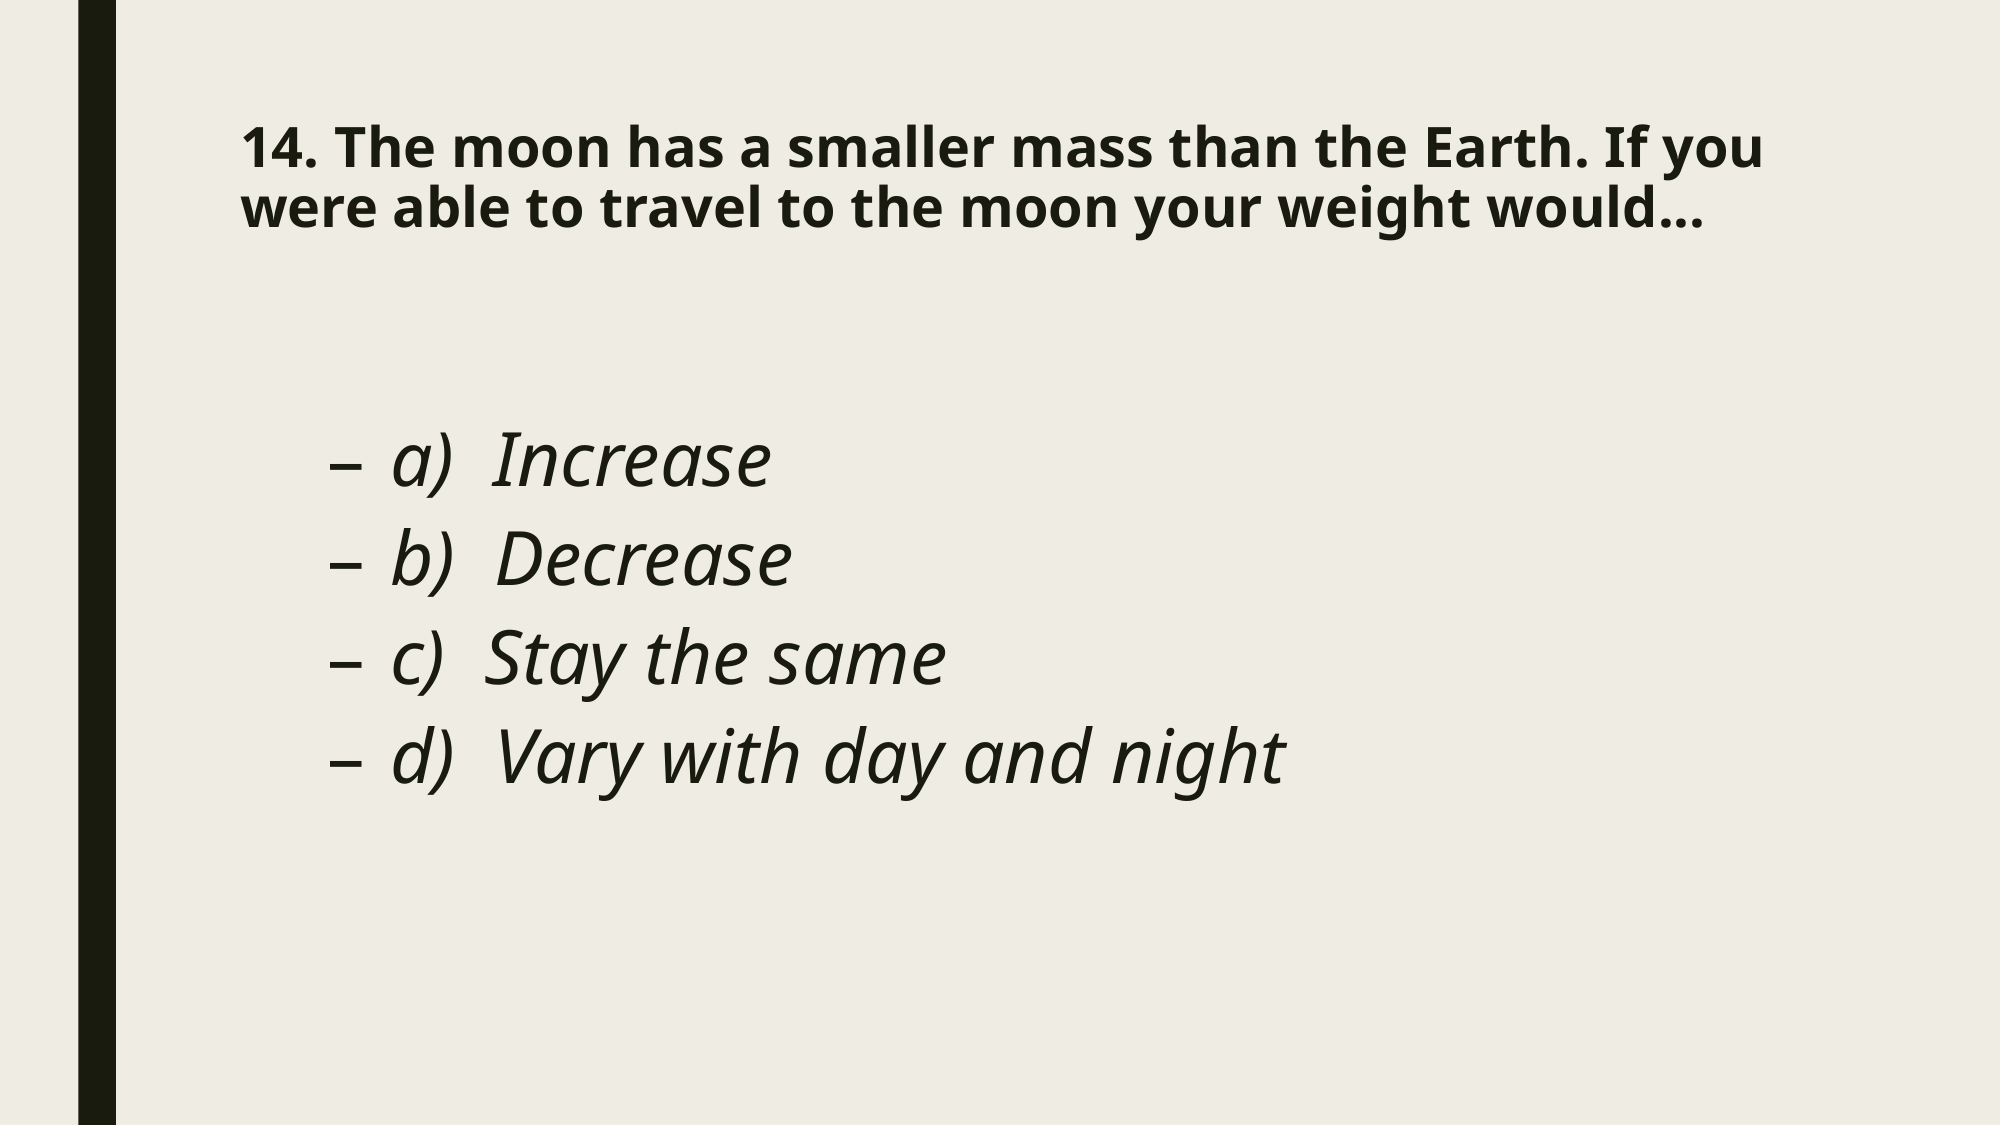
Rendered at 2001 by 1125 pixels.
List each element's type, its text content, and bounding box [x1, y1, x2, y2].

title 14. The moon has a smaller mass than the Earth. If you were able to travel to the moon your weight would... [225, 112, 1800, 357]
list a) Increase b) Decrease c) Stay the same d) Vary with day and night [225, 410, 1800, 999]
